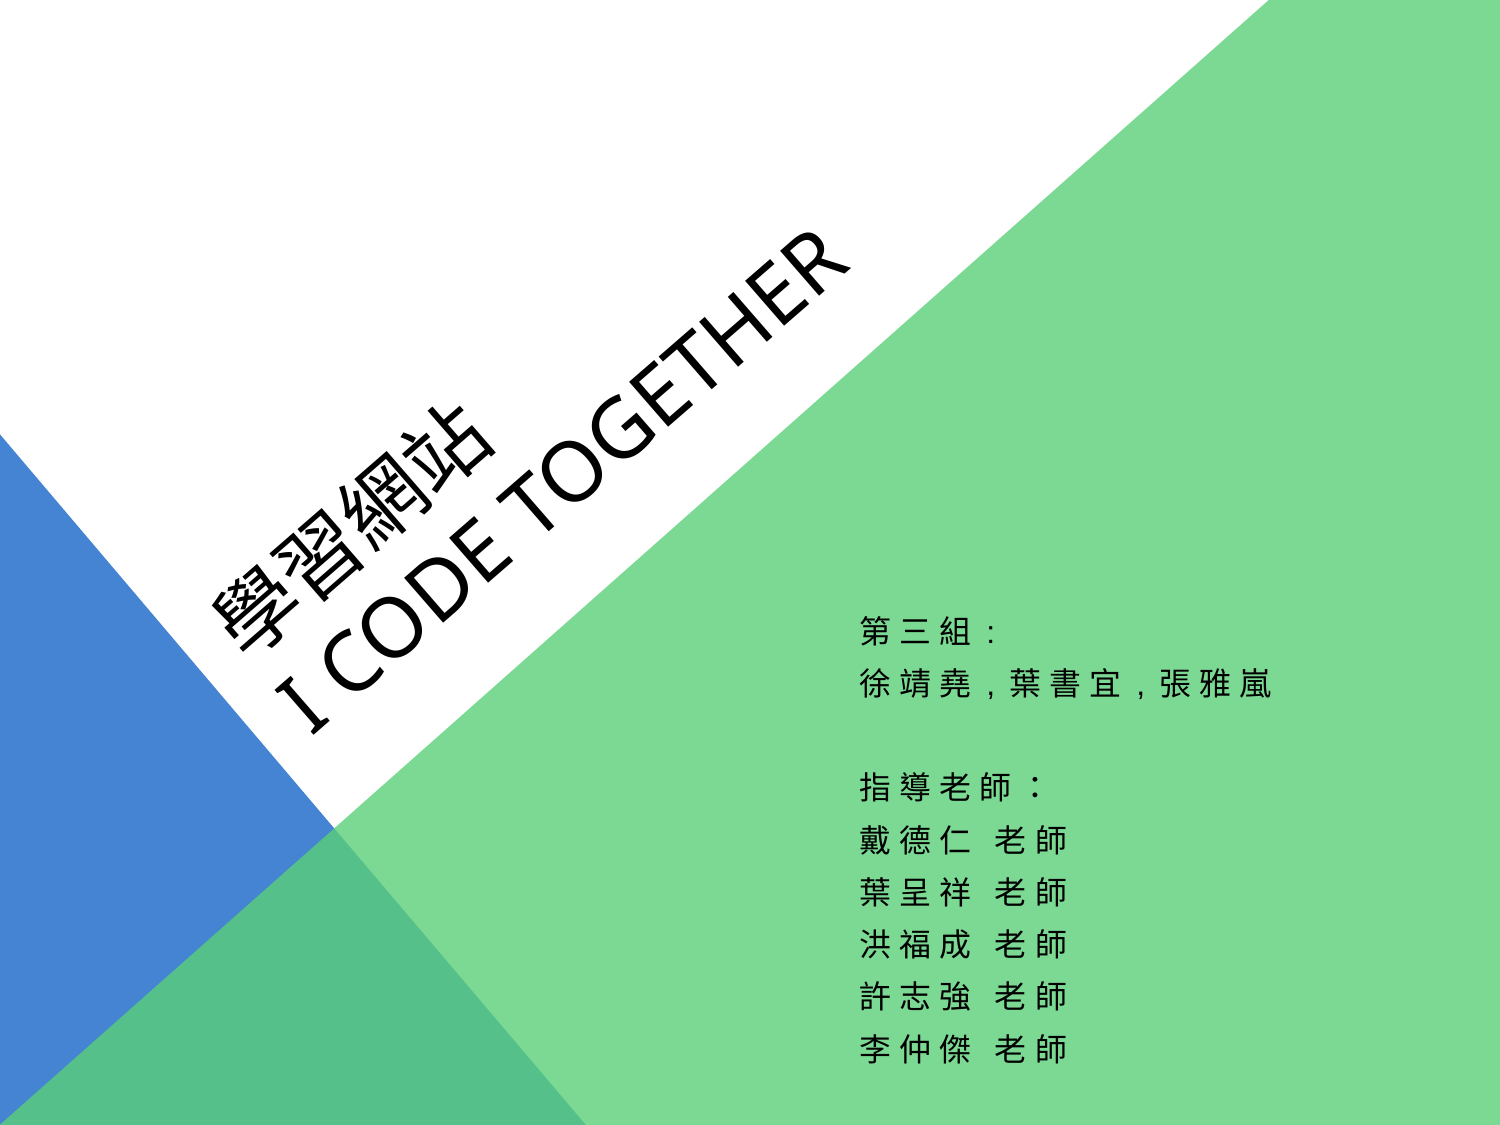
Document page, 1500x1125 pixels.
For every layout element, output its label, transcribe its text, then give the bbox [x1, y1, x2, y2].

subtitle 第三組: 徐靖堯,葉書宜,張雅嵐 指導老師： 戴德仁 老師 葉呈祥 老師 洪福成 老師 許志強 老師 李仲傑 老師 [844, 609, 1500, 1125]
title 學習網站 I code together [61, 0, 1012, 762]
